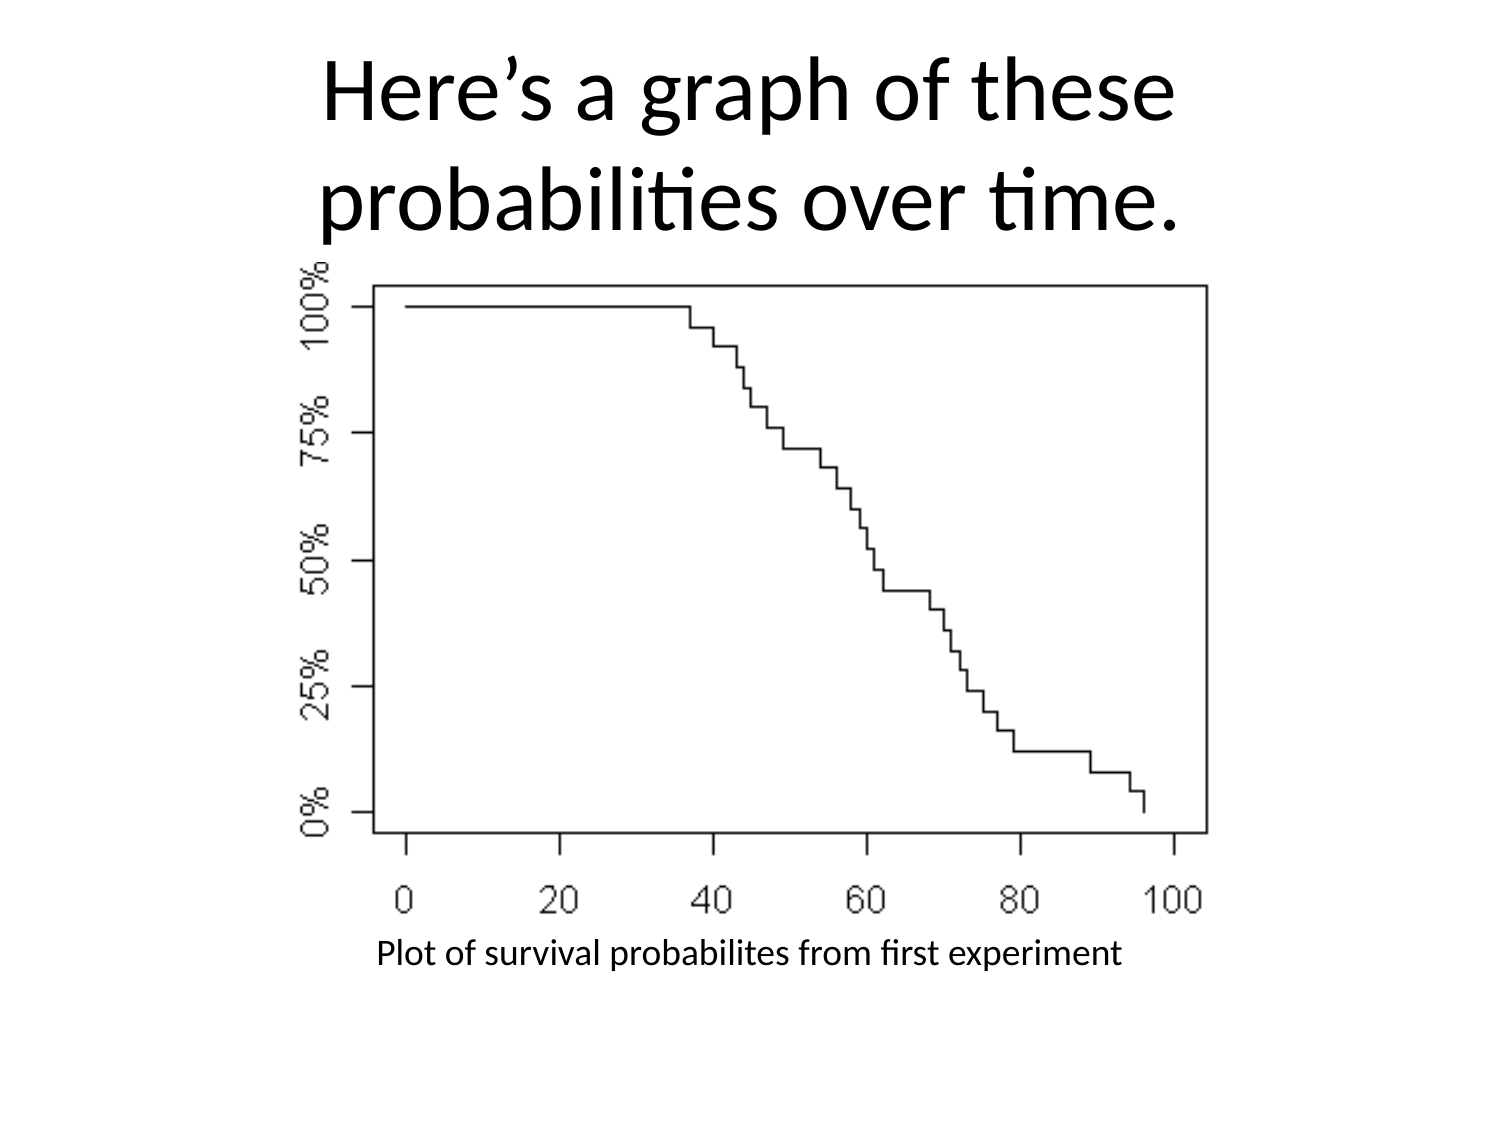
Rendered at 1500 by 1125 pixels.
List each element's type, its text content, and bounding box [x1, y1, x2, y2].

title Here’s a graph of these probabilities over time. [75, 45, 1425, 233]
text_box Plot of survival probabilites from first experiment [74, 920, 1425, 1005]
picture [287, 262, 1211, 921]
